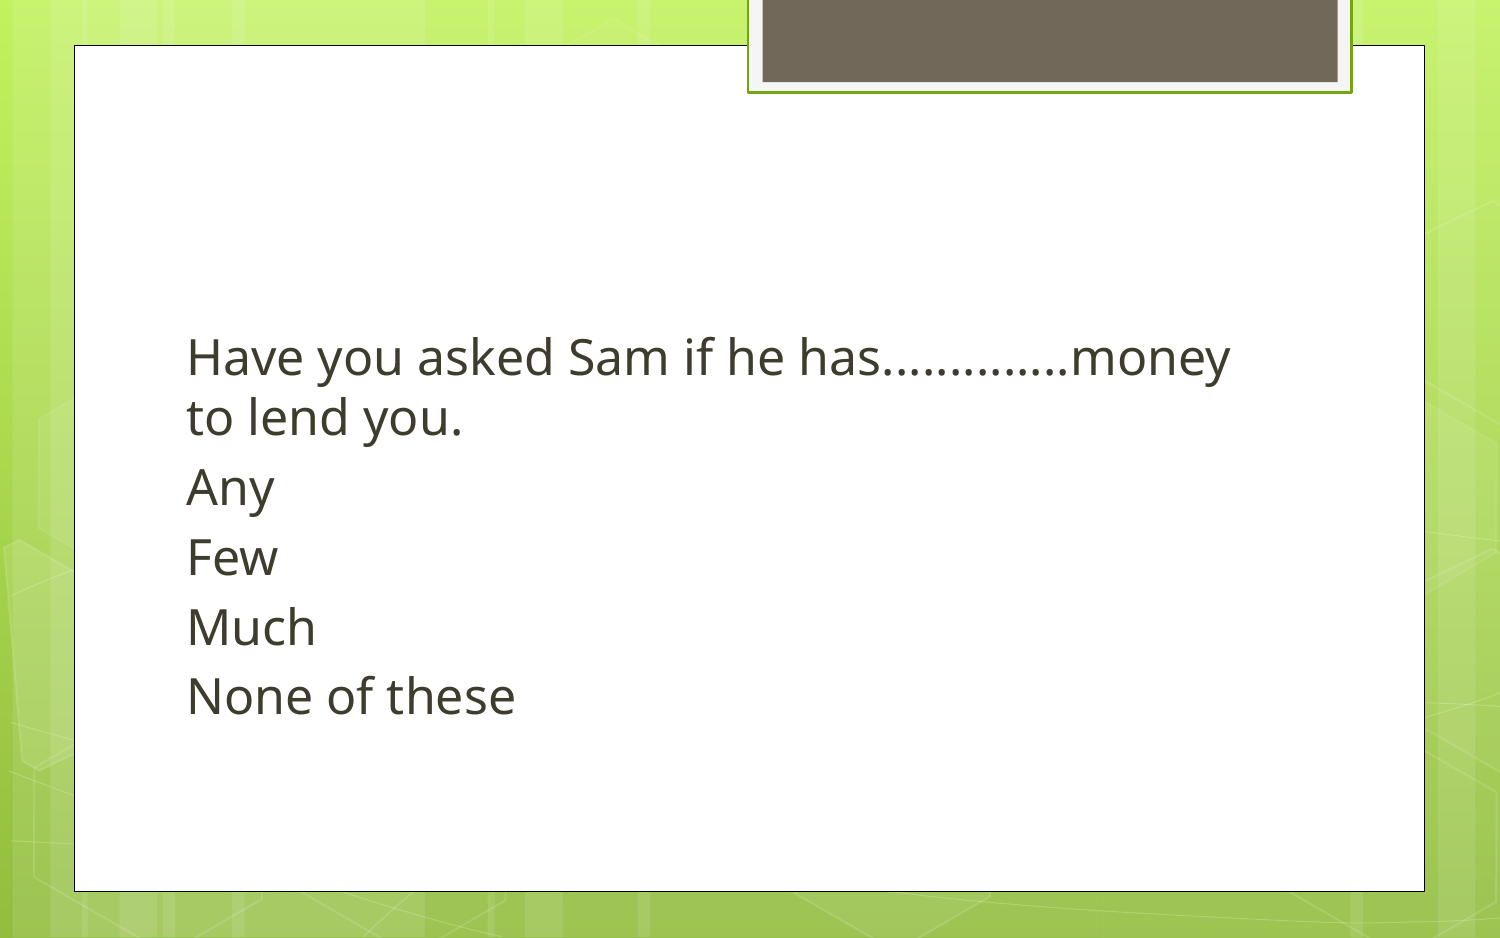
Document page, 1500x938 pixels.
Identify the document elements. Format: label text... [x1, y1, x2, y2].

list Have you asked Sam if he has..............money to lend you. Any Few Much None of these [171, 317, 1283, 798]
